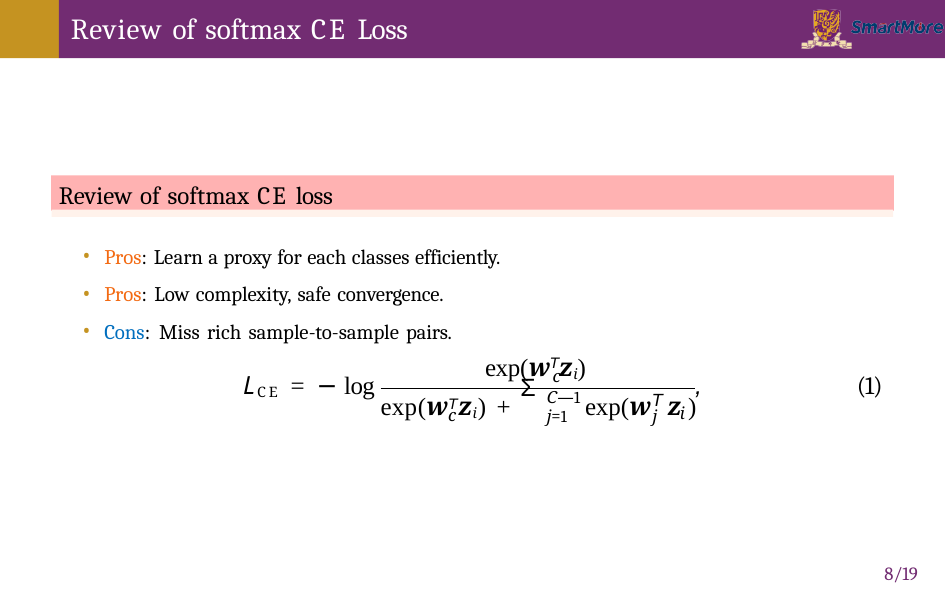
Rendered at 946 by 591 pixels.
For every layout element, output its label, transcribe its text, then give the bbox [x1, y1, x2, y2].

title Review of softmax CE Loss [68, 7, 585, 109]
text_box exp(wTzi) [478, 349, 602, 383]
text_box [50, 175, 895, 218]
list Review of softmax CE loss Pros: Learn a proxy for each classes efficiently. Pros: Low complexity, safe convergence. Cons: Miss rich sample-to-sample pairs. [48, 224, 896, 508]
text_box exp(wTzi) + [374, 388, 522, 422]
text_box (1) [854, 367, 888, 400]
text_box , [692, 367, 704, 400]
picture [801, 9, 945, 49]
text_box C—1 j=1 [544, 384, 582, 427]
text_box LCE = − log [236, 367, 380, 401]
text_box Σ [518, 369, 549, 402]
slide_number 10/19 [878, 560, 936, 591]
text_box j [650, 421, 660, 427]
text_box exp(w z ) [582, 388, 697, 421]
